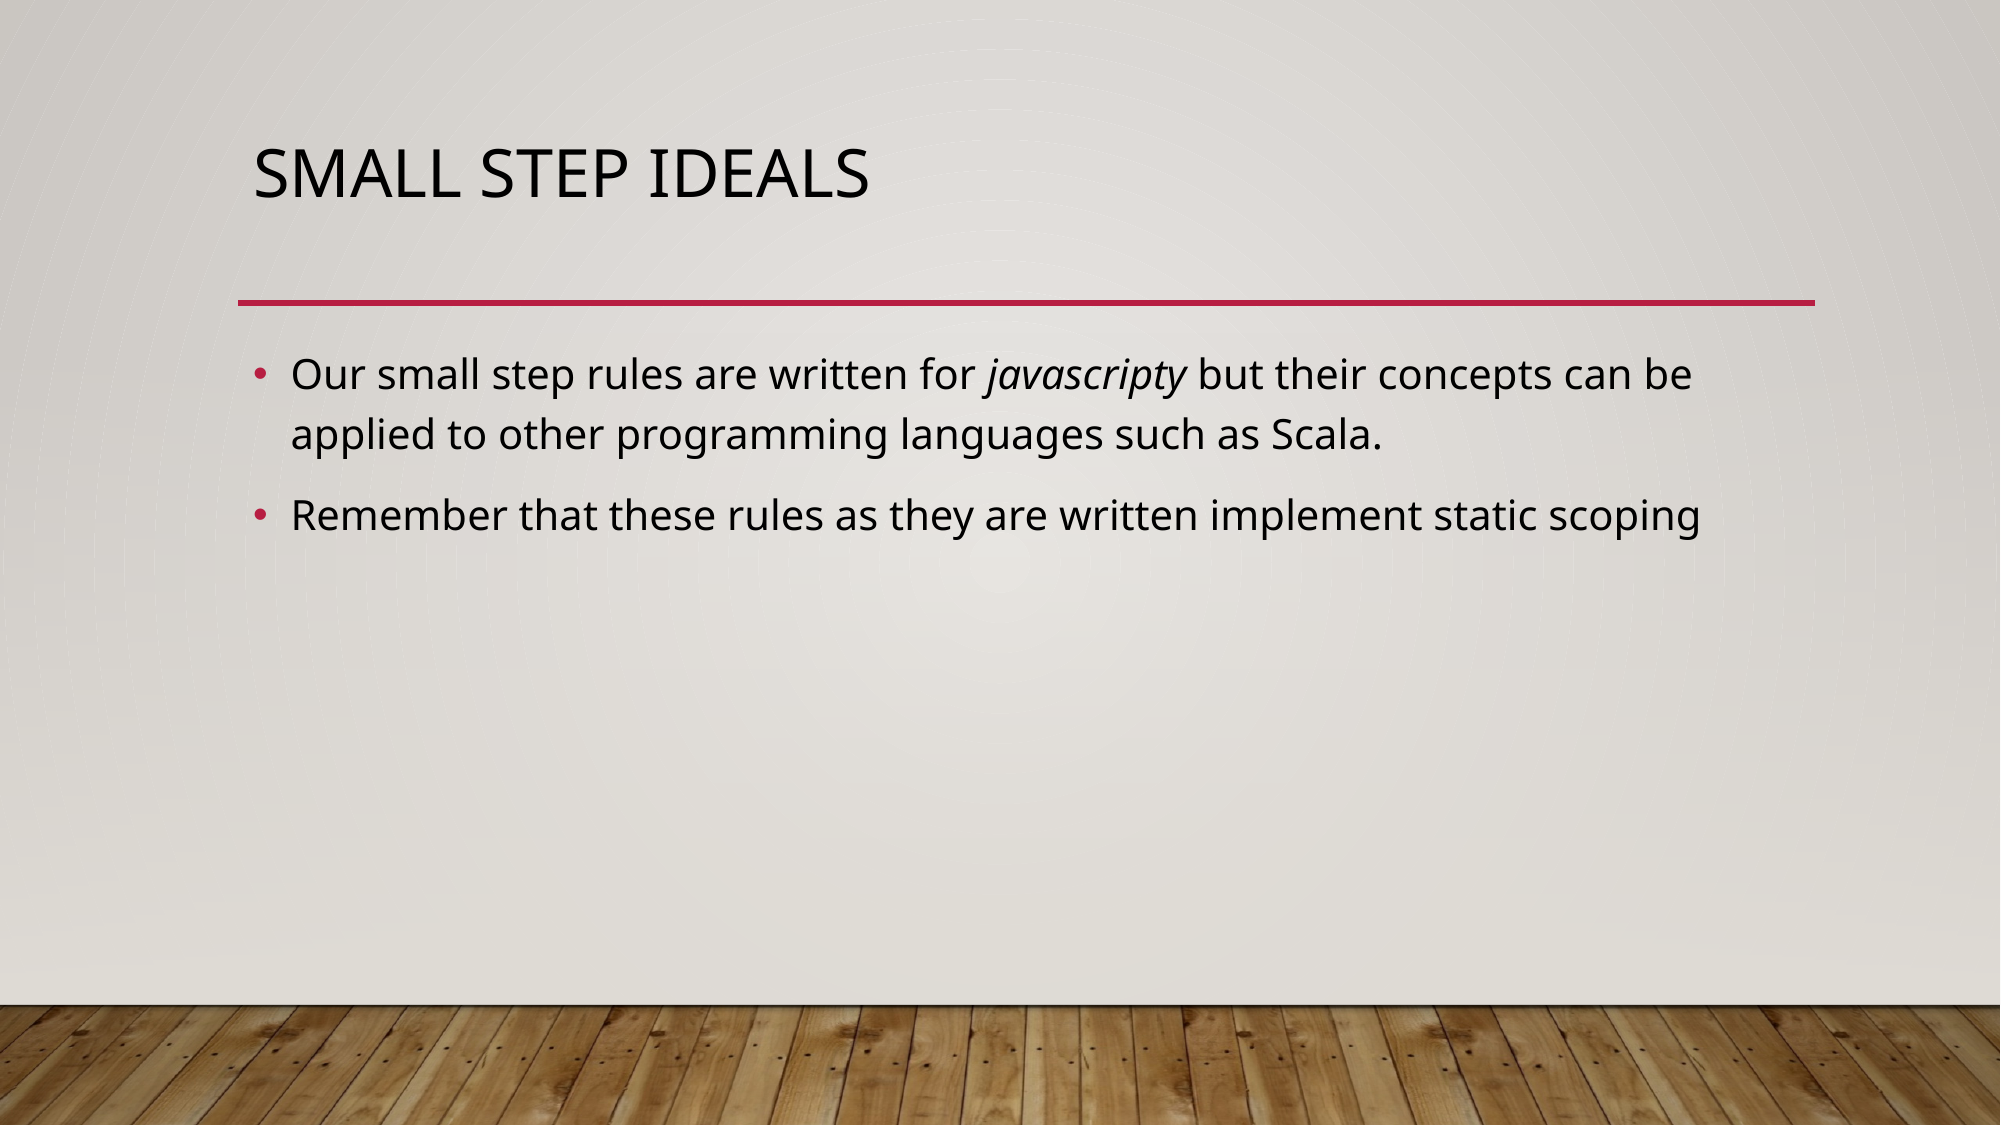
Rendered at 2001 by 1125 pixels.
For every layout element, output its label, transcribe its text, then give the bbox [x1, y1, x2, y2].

title Small step ideals [238, 131, 1814, 305]
picture [0, 1005, 2000, 1125]
list Our small step rules are written for javascripty but their concepts can be applied to other programming languages such as Scala. Remember that these rules as they are written implement static scoping [238, 330, 1814, 897]
